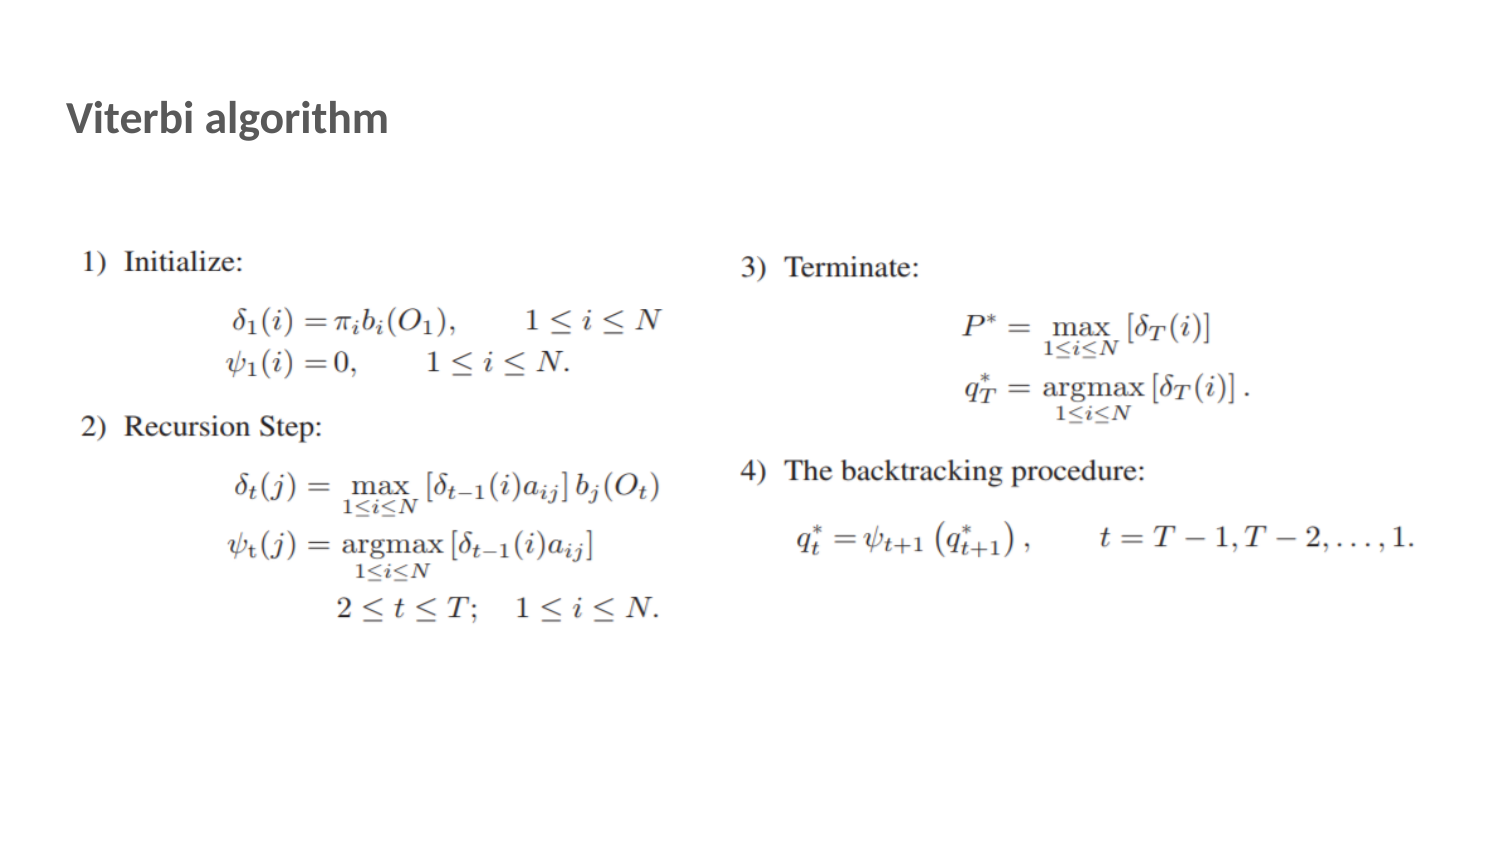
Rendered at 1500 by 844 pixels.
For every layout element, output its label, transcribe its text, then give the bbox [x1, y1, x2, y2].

title Viterbi algorithm [51, 72, 1449, 167]
picture [67, 226, 1466, 654]
